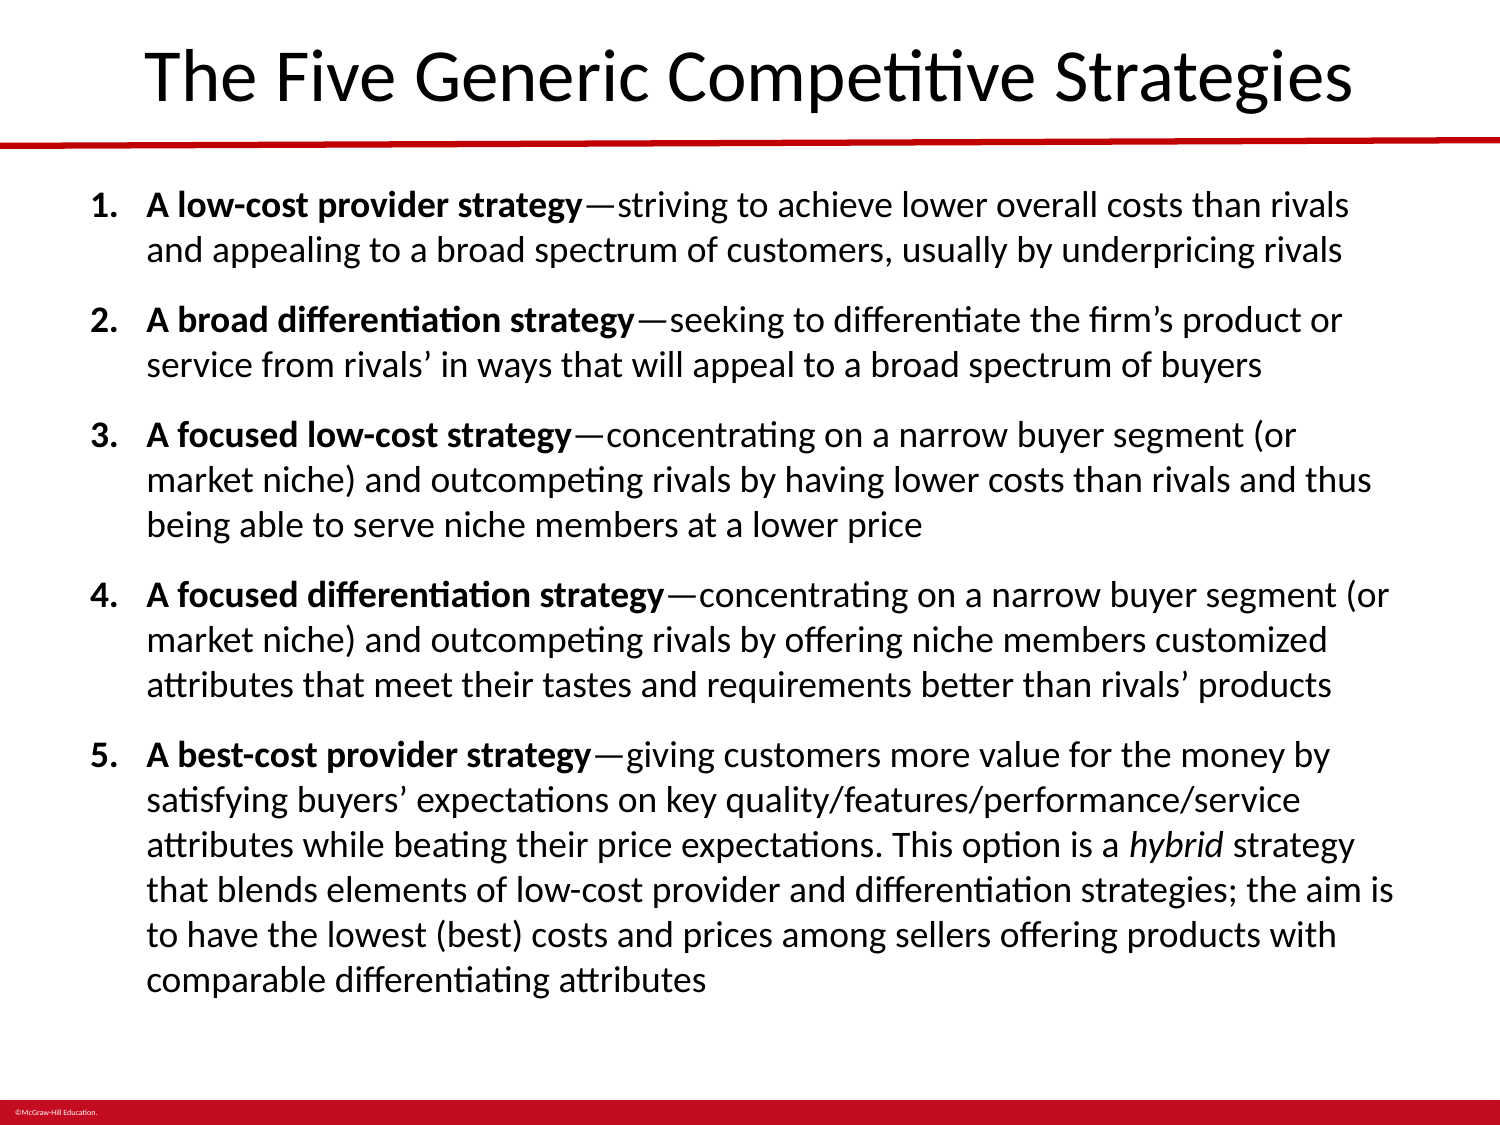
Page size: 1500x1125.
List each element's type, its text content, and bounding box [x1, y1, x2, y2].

title The Five Generic Competitive Strategies [0, 0, 1500, 143]
list A low-cost provider strategy—striving to achieve lower overall costs than rivals and appealing to a broad spectrum of customers, usually by underpricing rivals A broad differentiation strategy—seeking to differentiate the firm’s product or service from rivals’ in ways that will appeal to a broad spectrum of buyers A focused low-cost strategy—concentrating on a narrow buyer segment (or market niche) and outcompeting rivals by having lower costs than rivals and thus being able to serve niche members at a lower price A focused differentiation strategy—concentrating on a narrow buyer segment (or market niche) and outcompeting rivals by offering niche members customized attributes that meet their tastes and requirements better than rivals’ products A best-cost provider strategy—giving customers more value for the money by satisfying buyers’ expectations on key quality/features/performance/service attributes while beating their price expectations. This option is a hybrid strategy that blends elements of low-cost provider and differentiation strategies; the aim is to have the lowest (best) costs and prices among sellers offering products with comparable differentiating attributes [75, 172, 1425, 1039]
